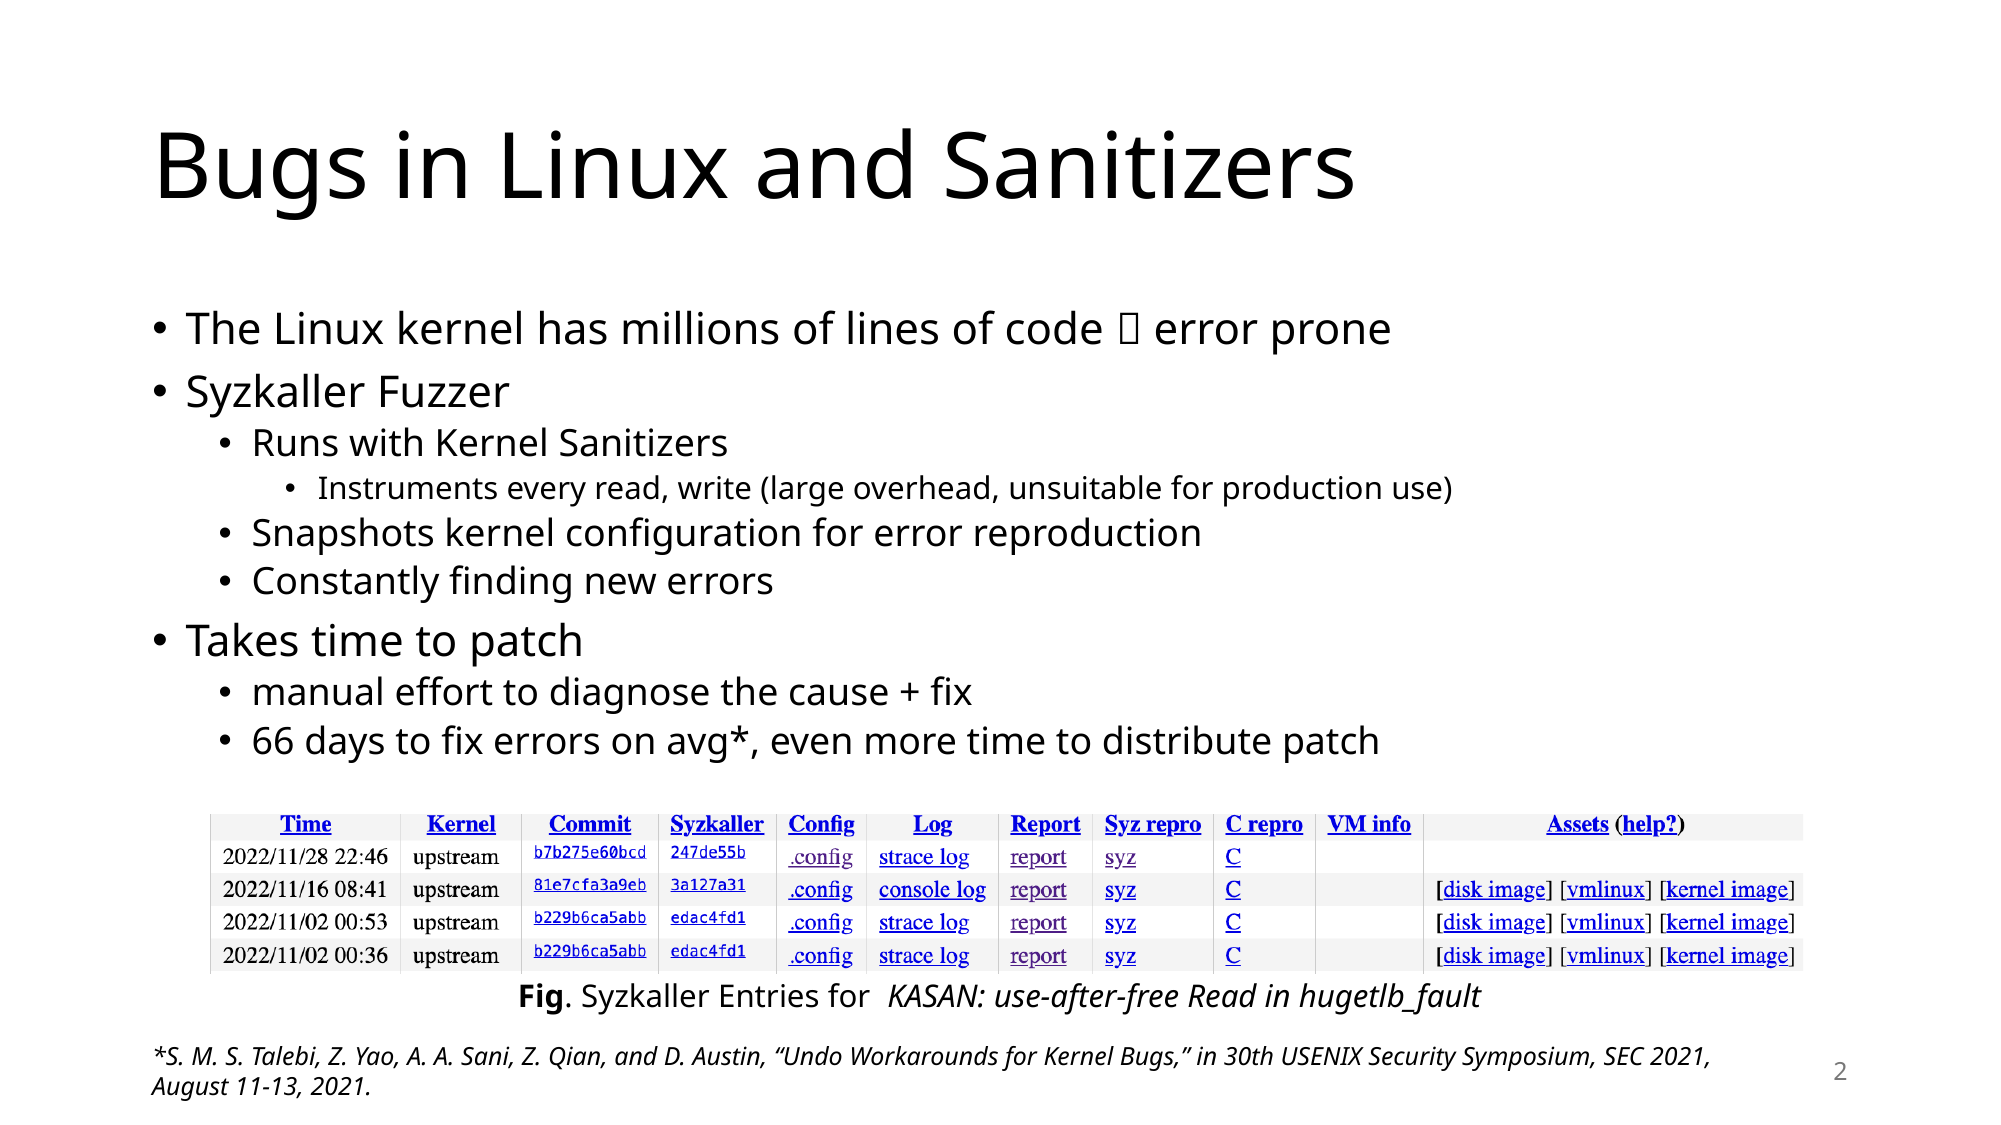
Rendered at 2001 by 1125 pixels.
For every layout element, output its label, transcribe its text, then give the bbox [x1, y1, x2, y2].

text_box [196, 814, 1804, 1023]
text_box *S. M. S. Talebi, Z. Yao, A. A. Sani, Z. Qian, and D. Austin, “Undo Workarounds for Kernel Bugs,” in 30th USENIX Security Symposium, SEC 2021, August 11-13, 2021. [137, 1033, 1779, 1109]
slide_number 2 [1779, 1042, 1863, 1103]
list The Linux kernel has millions of lines of code  error prone Syzkaller Fuzzer Runs with Kernel Sanitizers Instruments every read, write (large overhead, unsuitable for production use) Snapshots kernel configuration for error reproduction Constantly finding new errors Takes time to patch manual effort to diagnose the cause + fix 66 days to fix errors on avg*, even more time to distribute patch [137, 299, 1863, 774]
title Bugs in Linux and Sanitizers [137, 59, 1863, 278]
